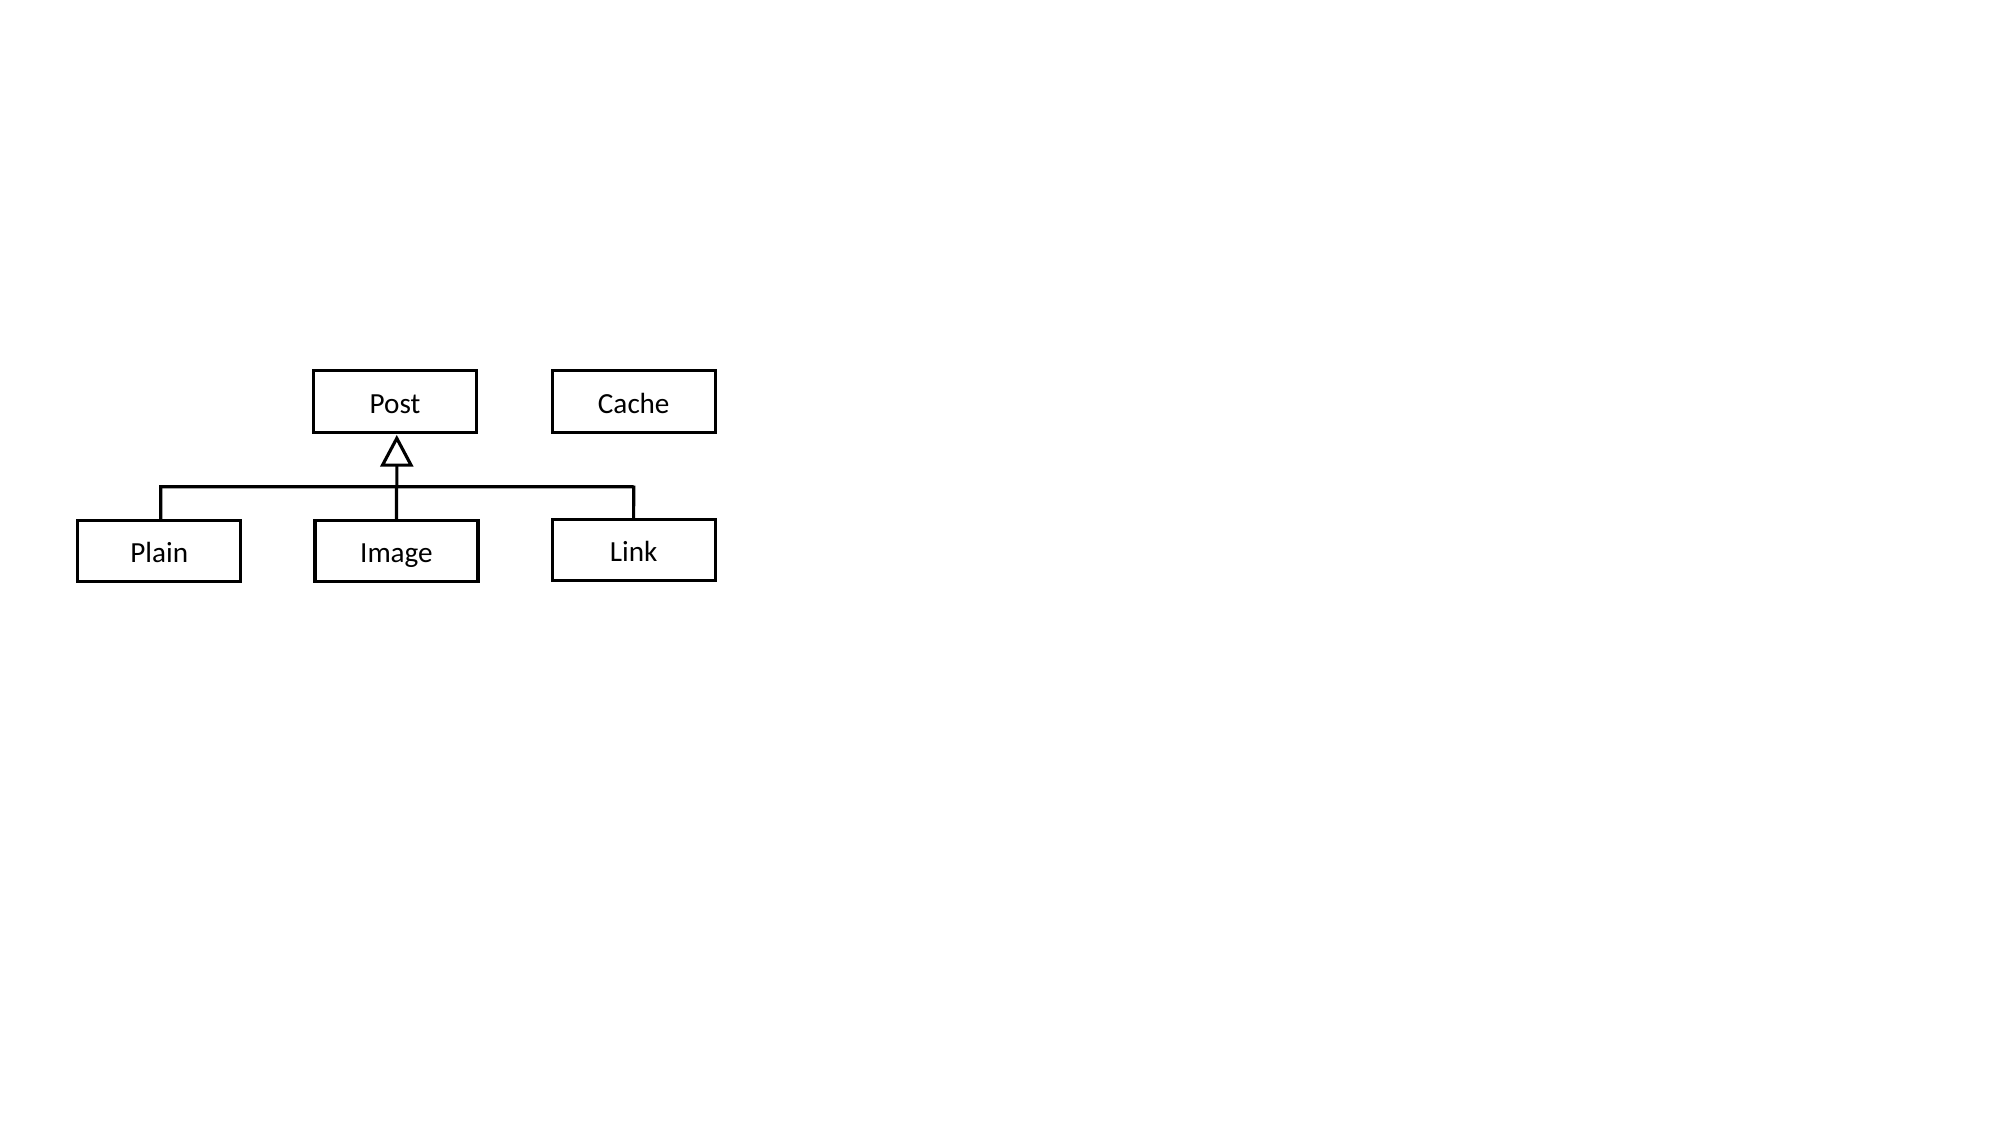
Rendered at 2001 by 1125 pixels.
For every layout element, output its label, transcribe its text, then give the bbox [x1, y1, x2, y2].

text_box [380, 436, 413, 467]
text_box Plain [77, 519, 242, 583]
text_box Post [312, 370, 478, 433]
text_box Link [551, 518, 716, 582]
text_box Image [314, 519, 479, 583]
text_box Cache [551, 370, 716, 433]
